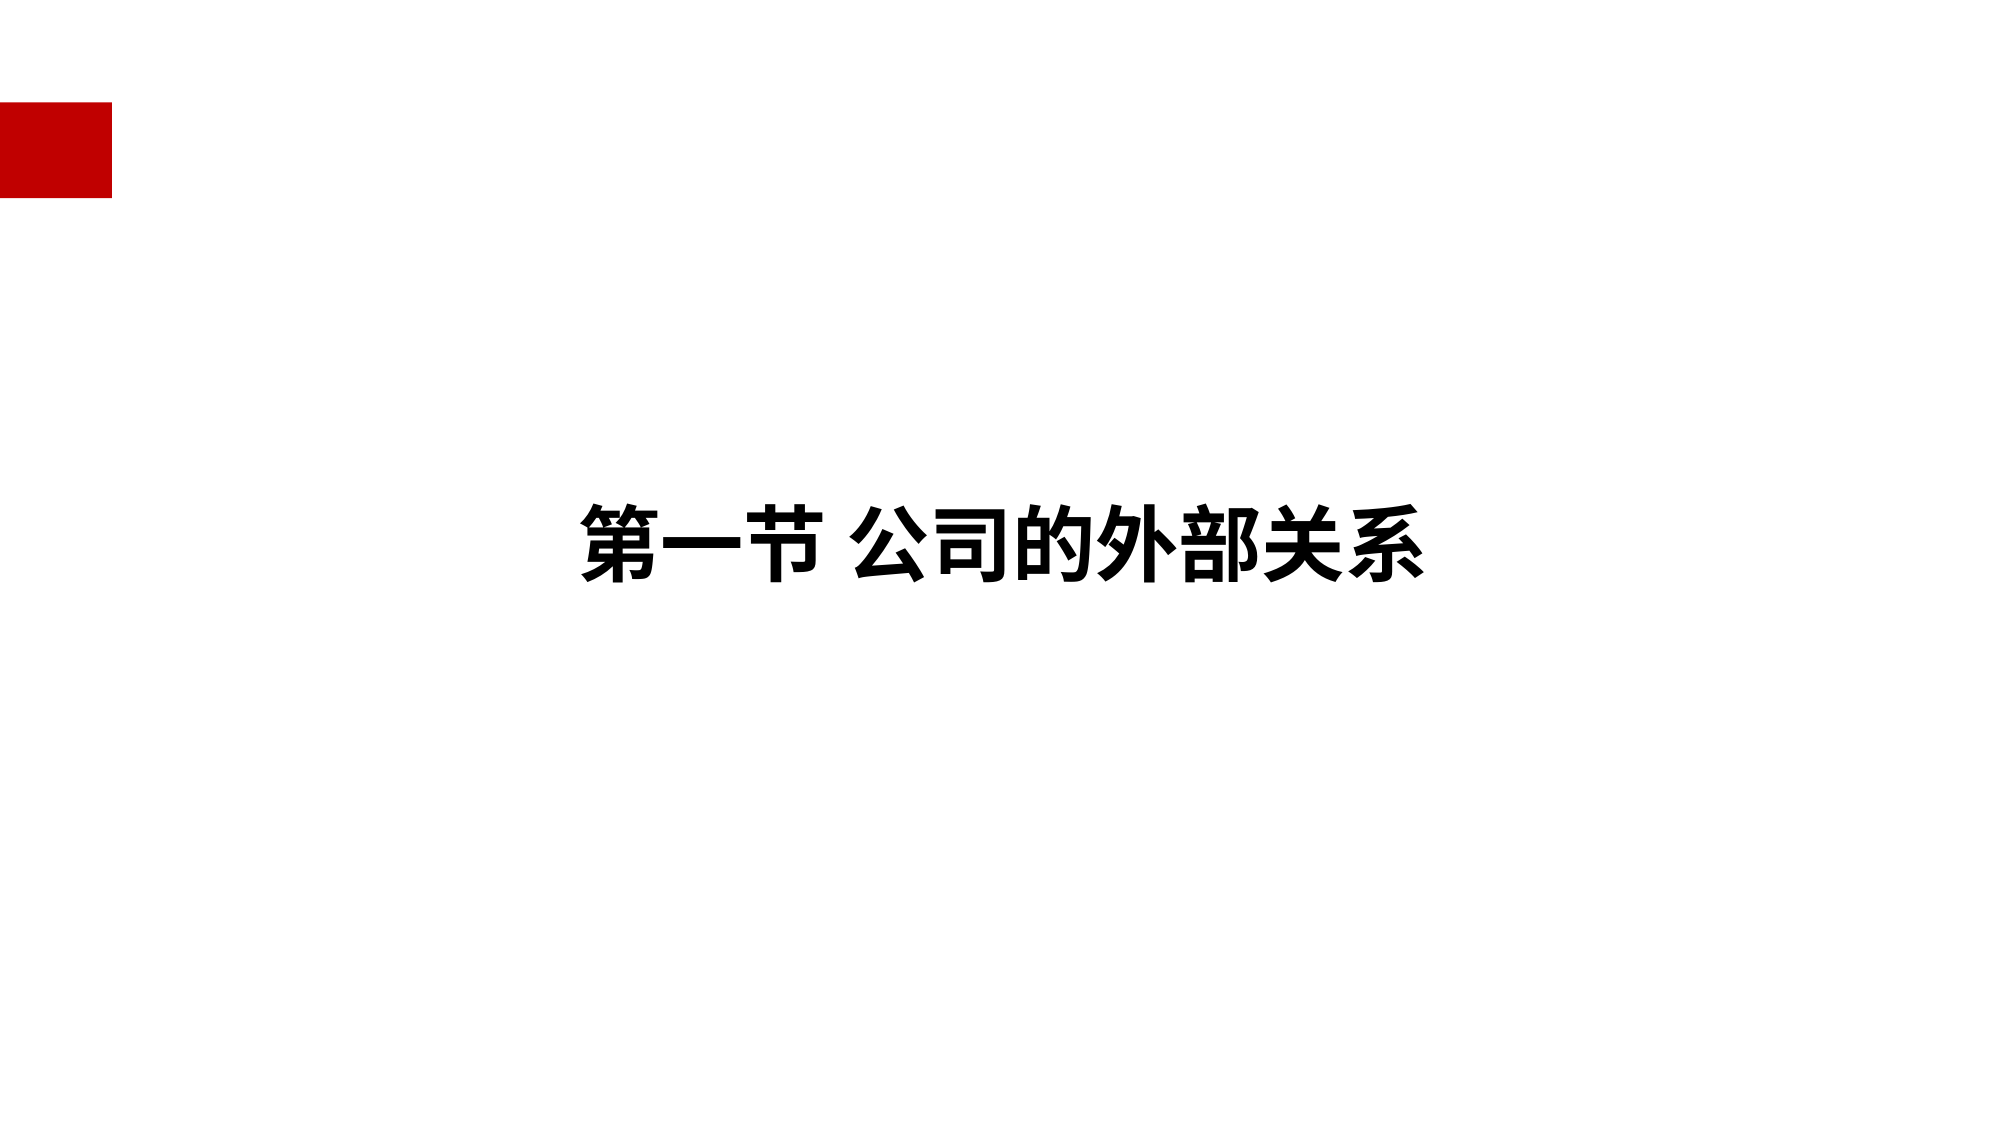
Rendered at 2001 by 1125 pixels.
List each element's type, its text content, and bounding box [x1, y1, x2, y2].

text_box 第一节 公司的外部关系 [562, 484, 1616, 600]
